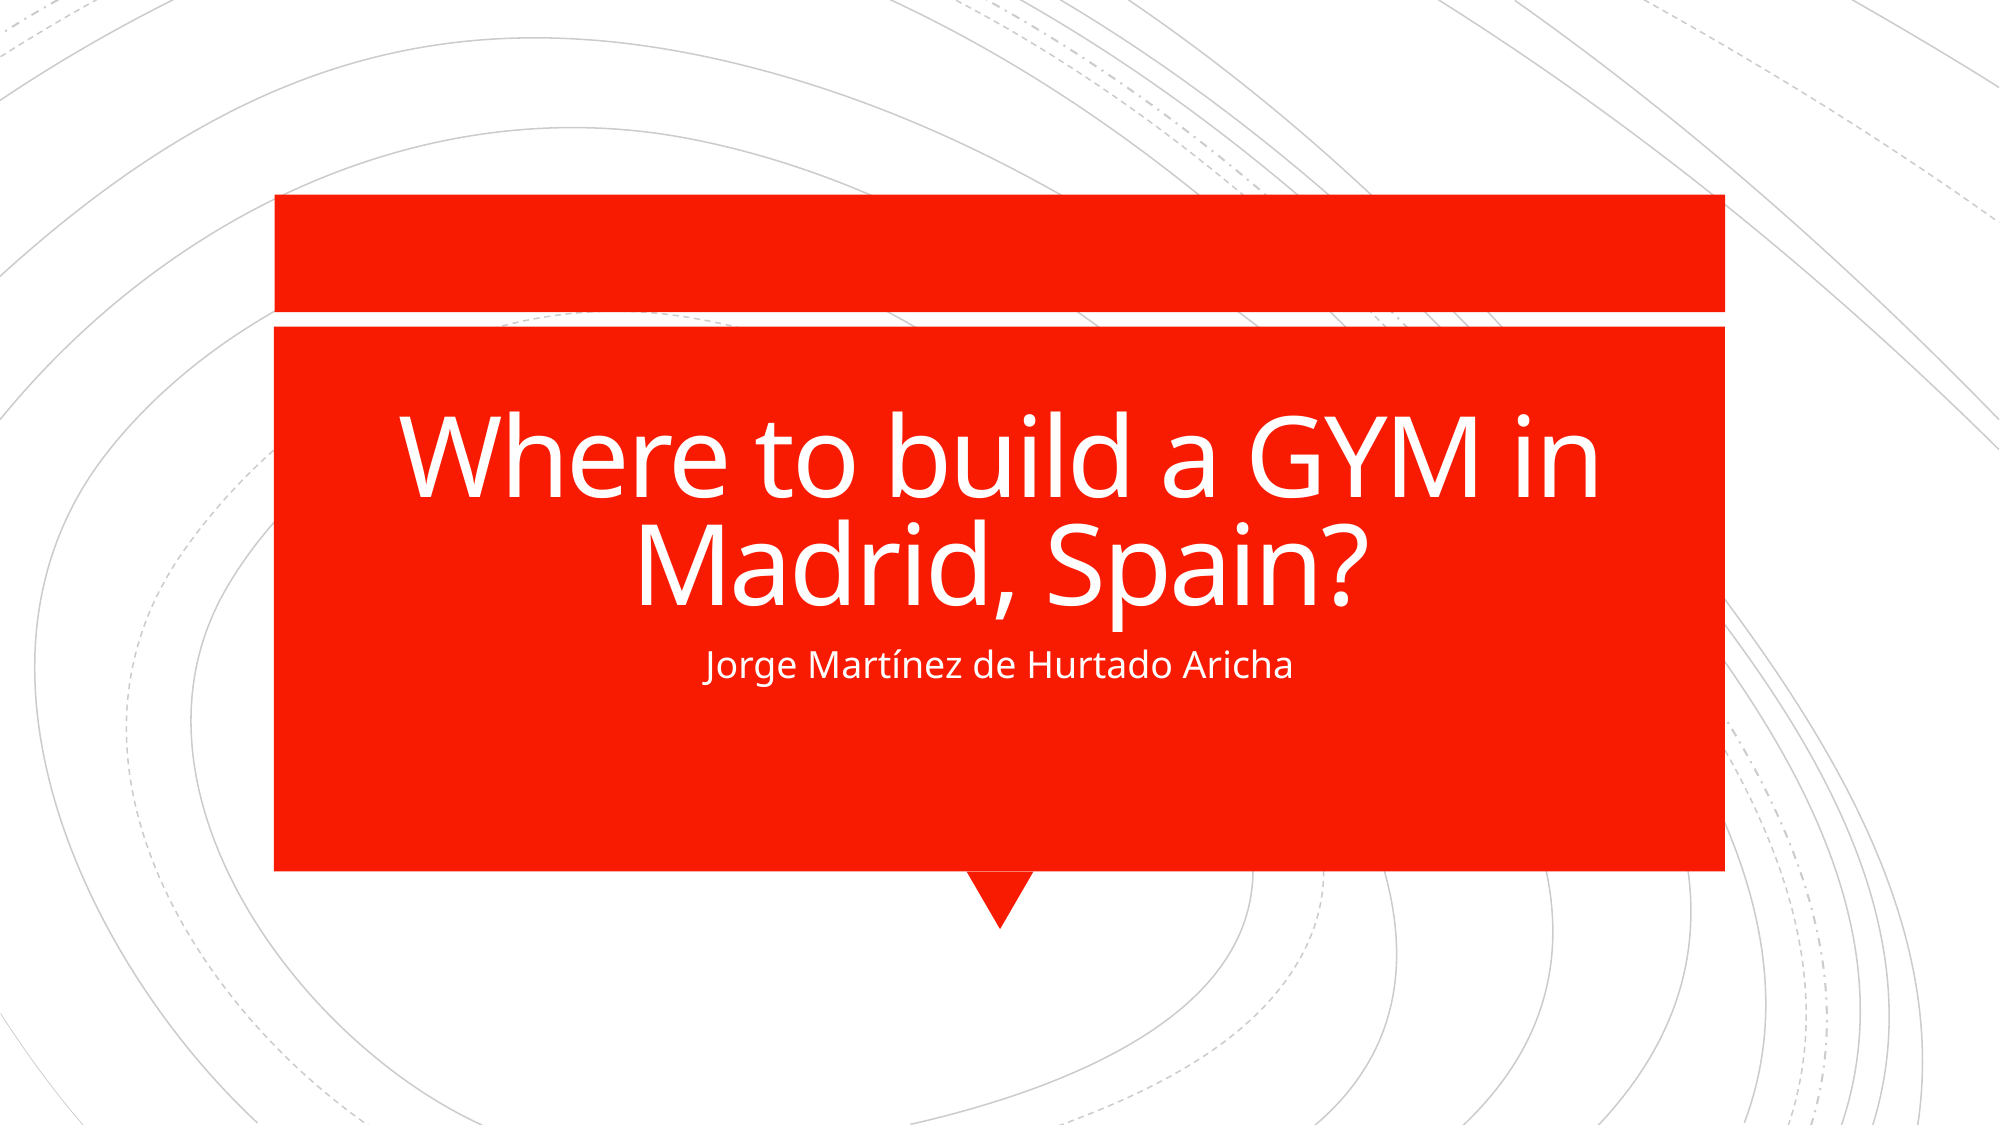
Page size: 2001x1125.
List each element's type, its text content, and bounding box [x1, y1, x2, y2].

title Where to build a GYM in Madrid, Spain? [288, 340, 1713, 628]
subtitle Jorge Martínez de Hurtado Aricha [288, 640, 1712, 858]
